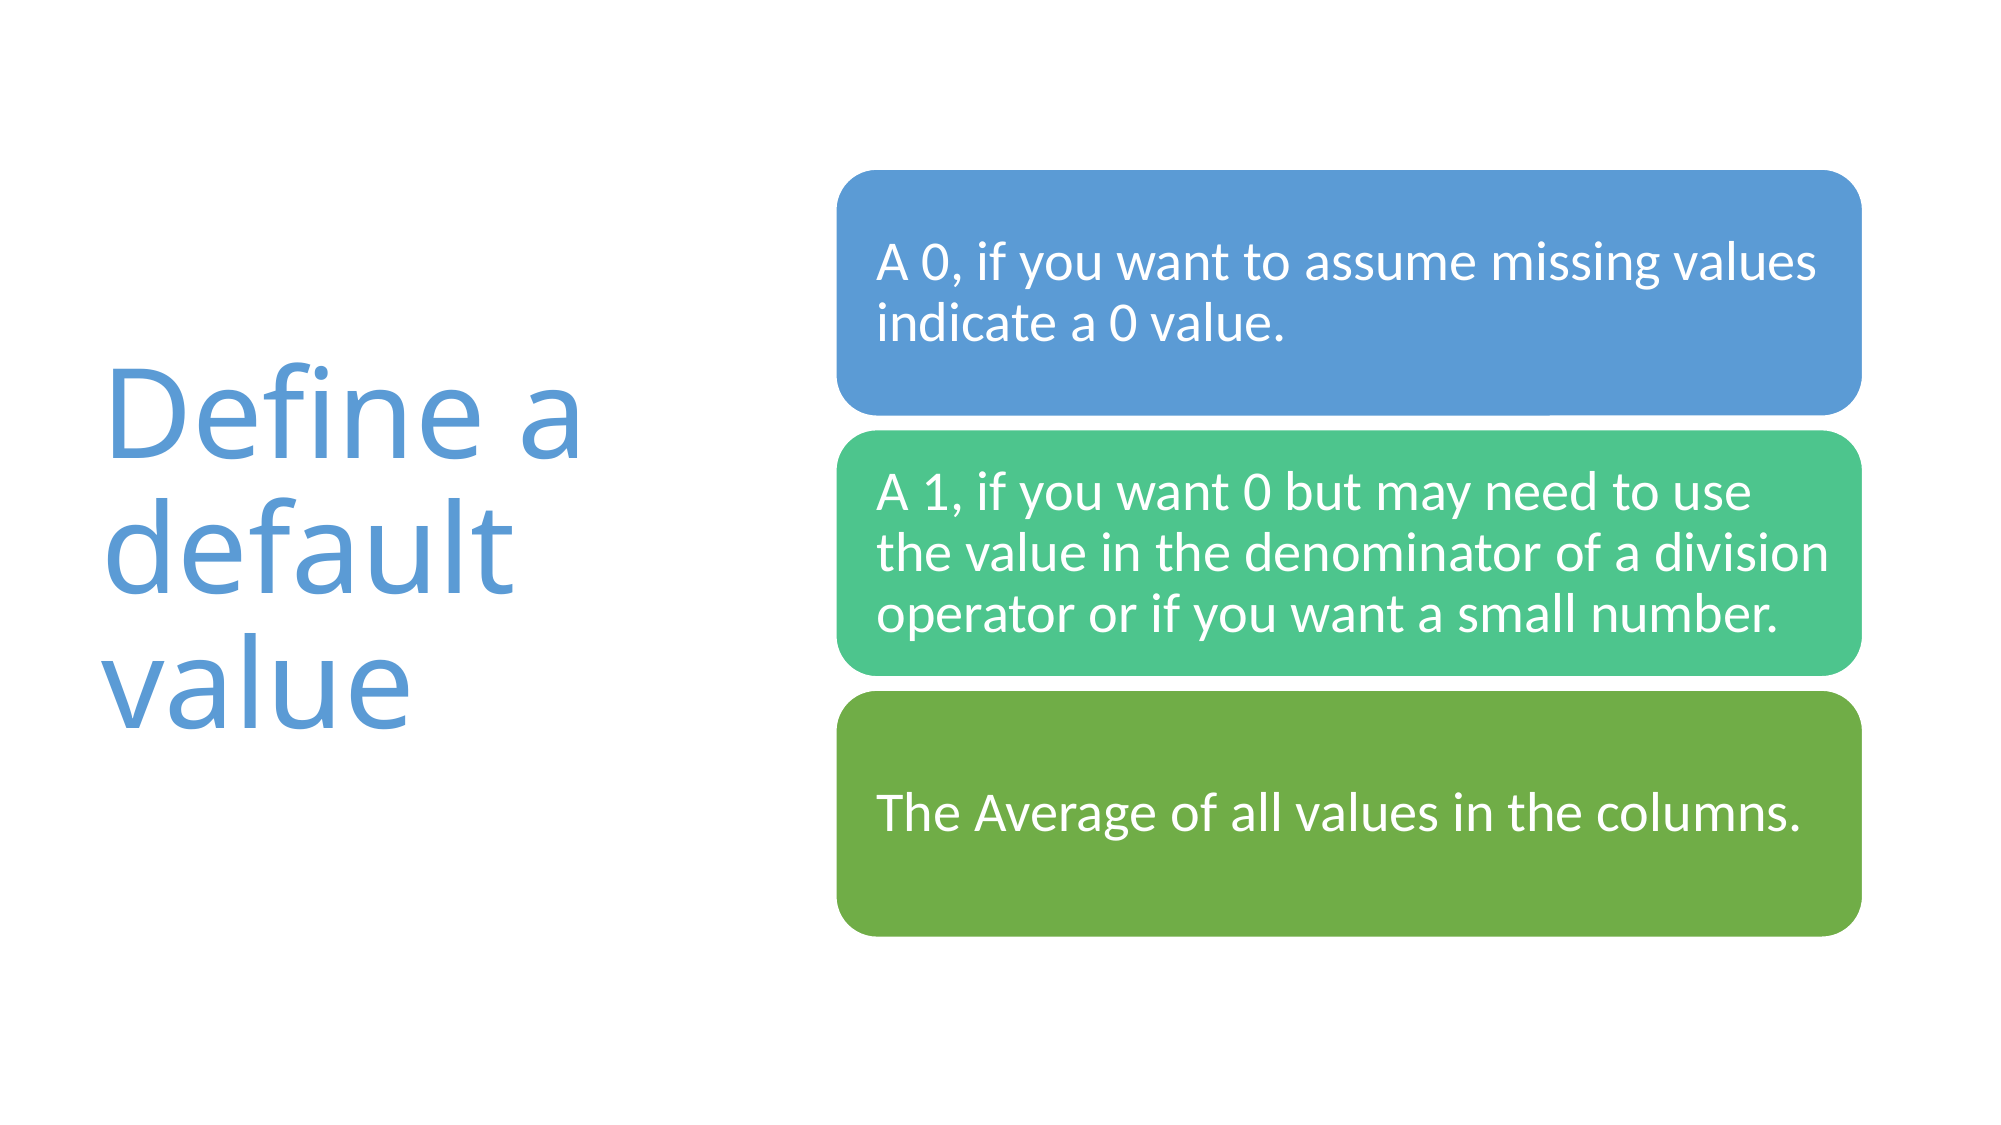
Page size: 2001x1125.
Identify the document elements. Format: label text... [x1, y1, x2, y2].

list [835, 101, 1863, 1005]
title Define a default value [86, 101, 711, 1005]
